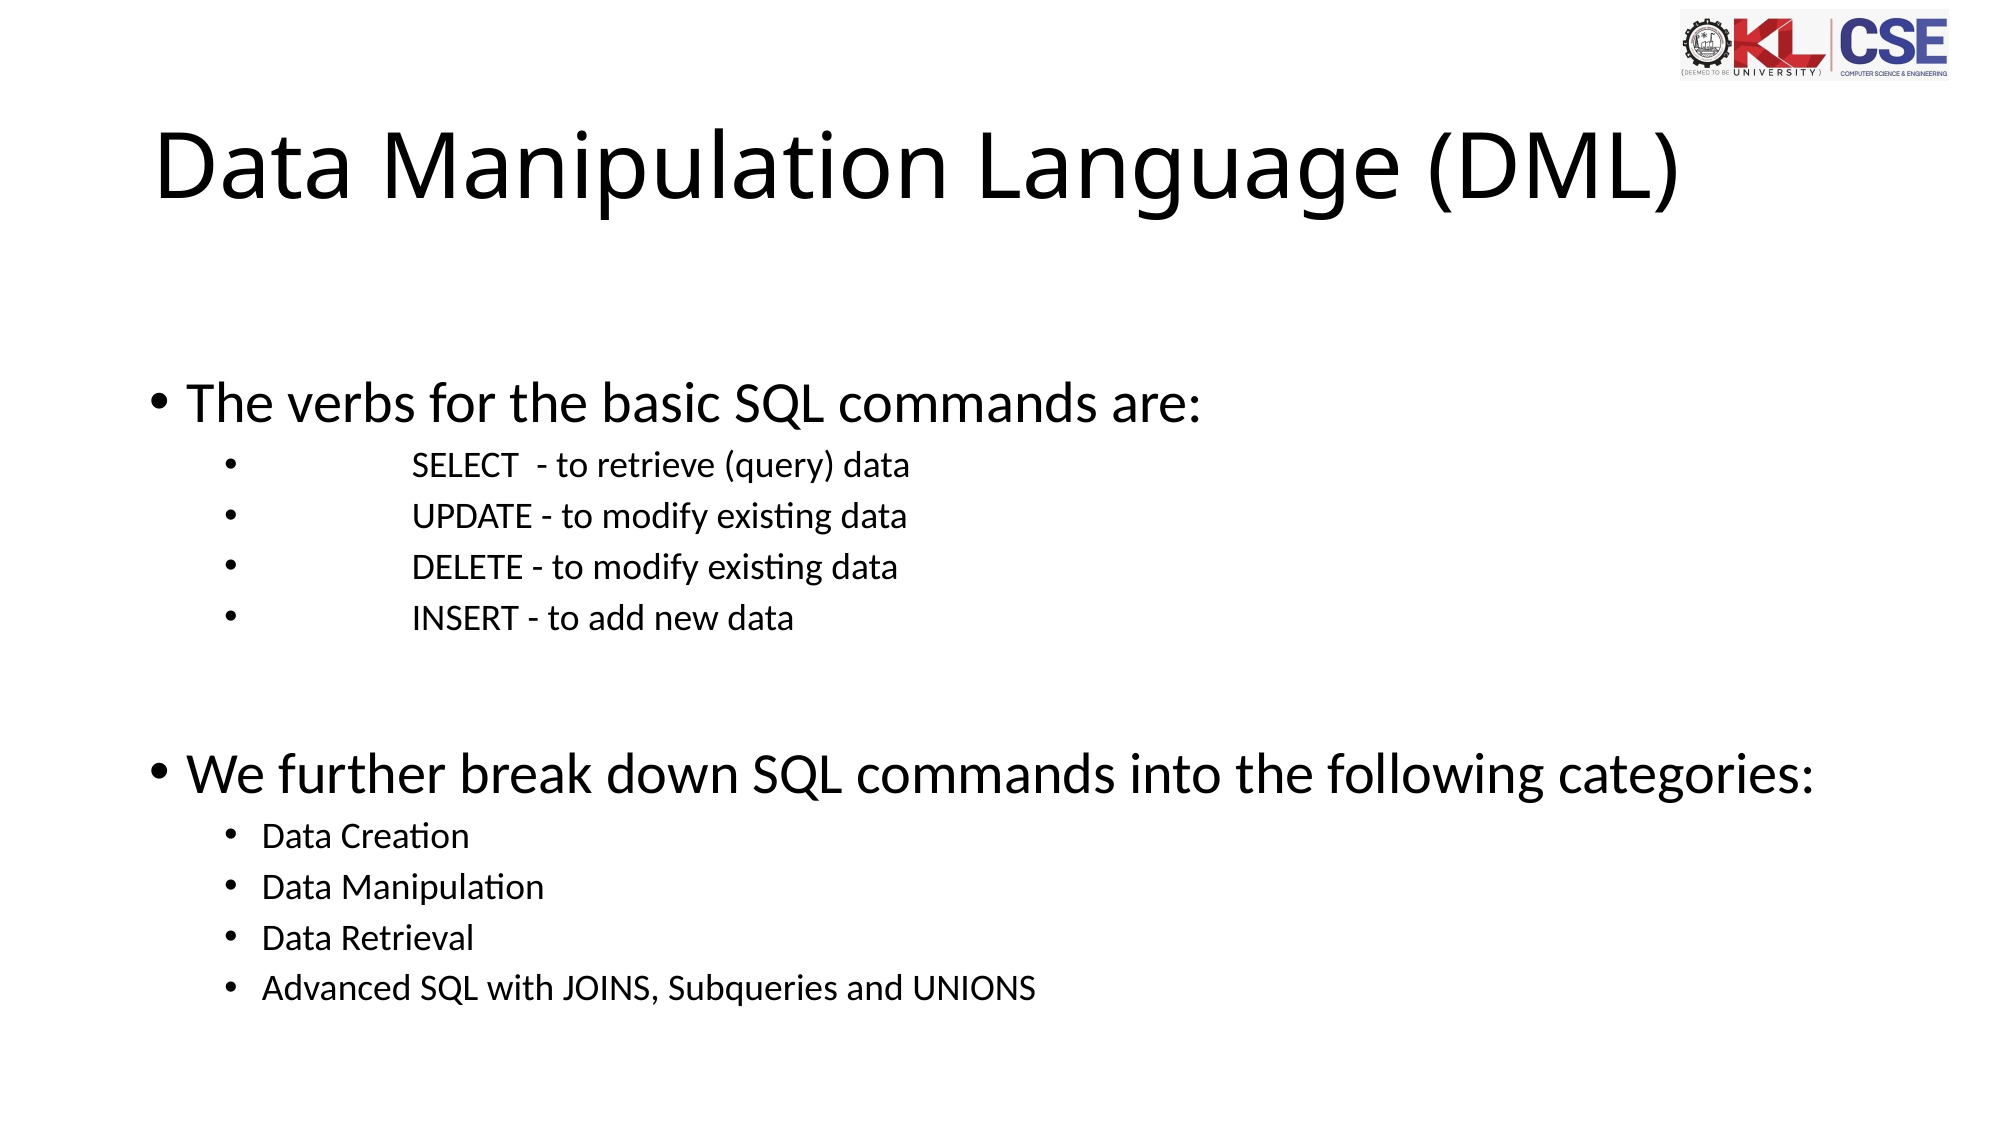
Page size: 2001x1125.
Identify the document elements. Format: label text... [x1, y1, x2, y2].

list The verbs for the basic SQL commands are: SELECT - to retrieve (query) data UPDATE - to modify existing data DELETE - to modify existing data INSERT - to add new data We further break down SQL commands into the following categories: Data Creation Data Manipulation Data Retrieval Advanced SQL with JOINS, Subqueries and UNIONS [134, 364, 1866, 1107]
title Data Manipulation Language (DML) [137, 59, 1863, 278]
picture [1679, 9, 1949, 81]
